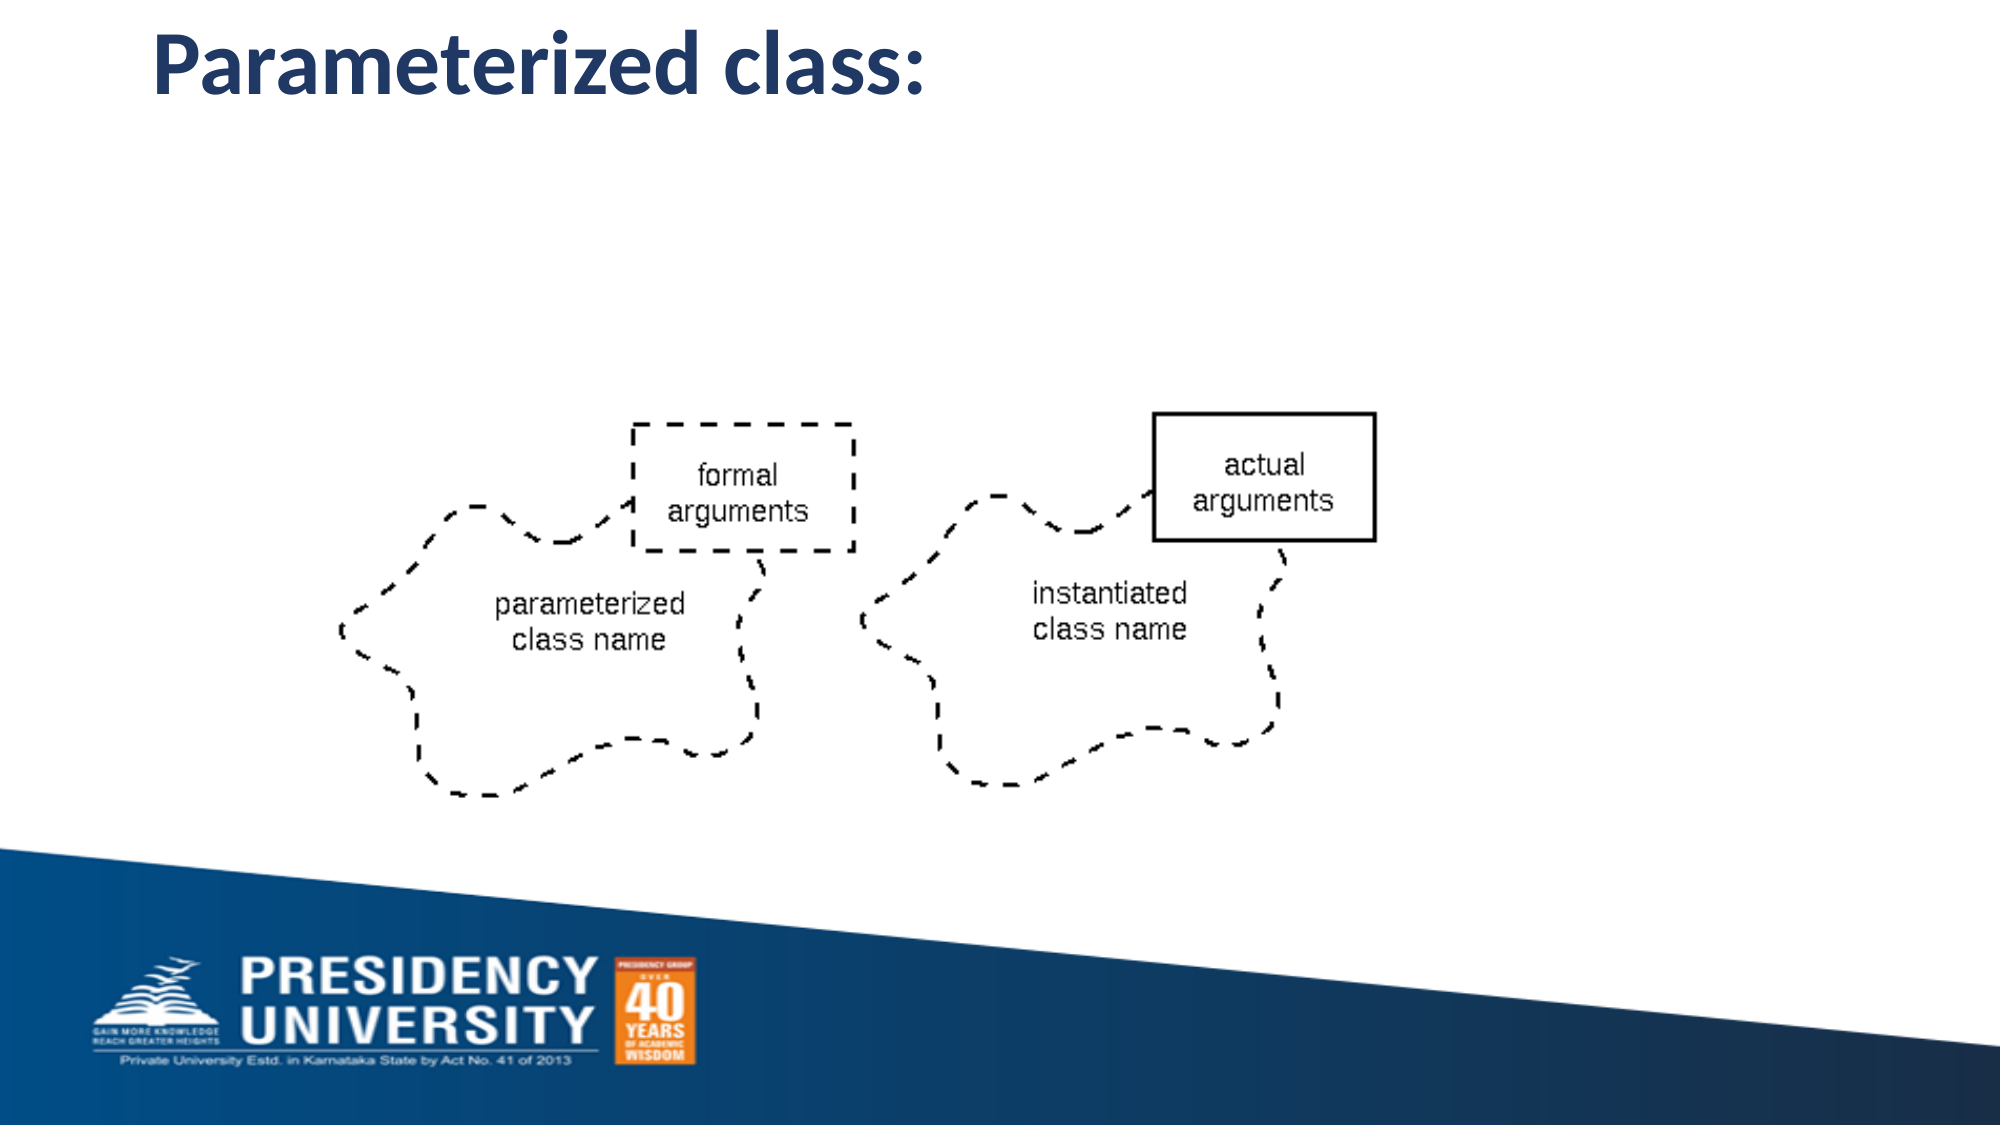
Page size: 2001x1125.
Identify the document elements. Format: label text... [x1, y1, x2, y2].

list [306, 385, 1411, 817]
title Parameterized class: [137, 51, 1863, 188]
picture [0, 845, 2000, 1125]
